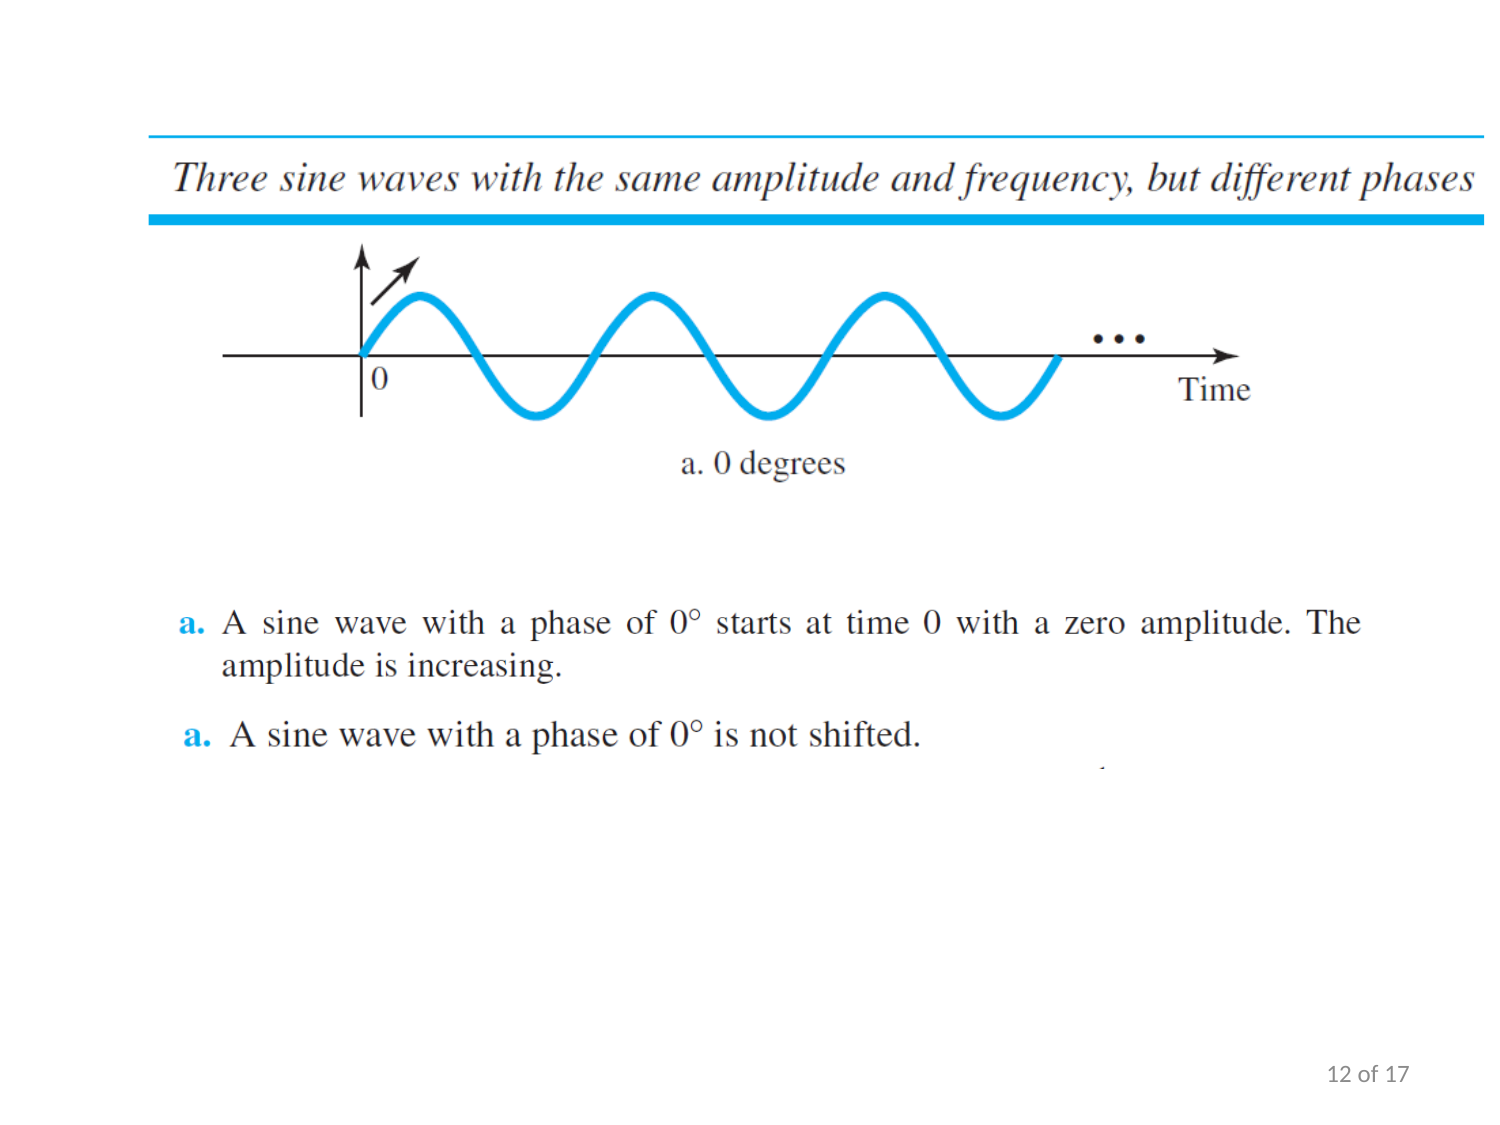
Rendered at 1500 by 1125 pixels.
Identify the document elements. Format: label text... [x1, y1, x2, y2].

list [148, 126, 1485, 502]
picture [165, 593, 1403, 696]
picture [115, 705, 1486, 769]
slide_number 12 of 17 [1074, 1042, 1425, 1103]
